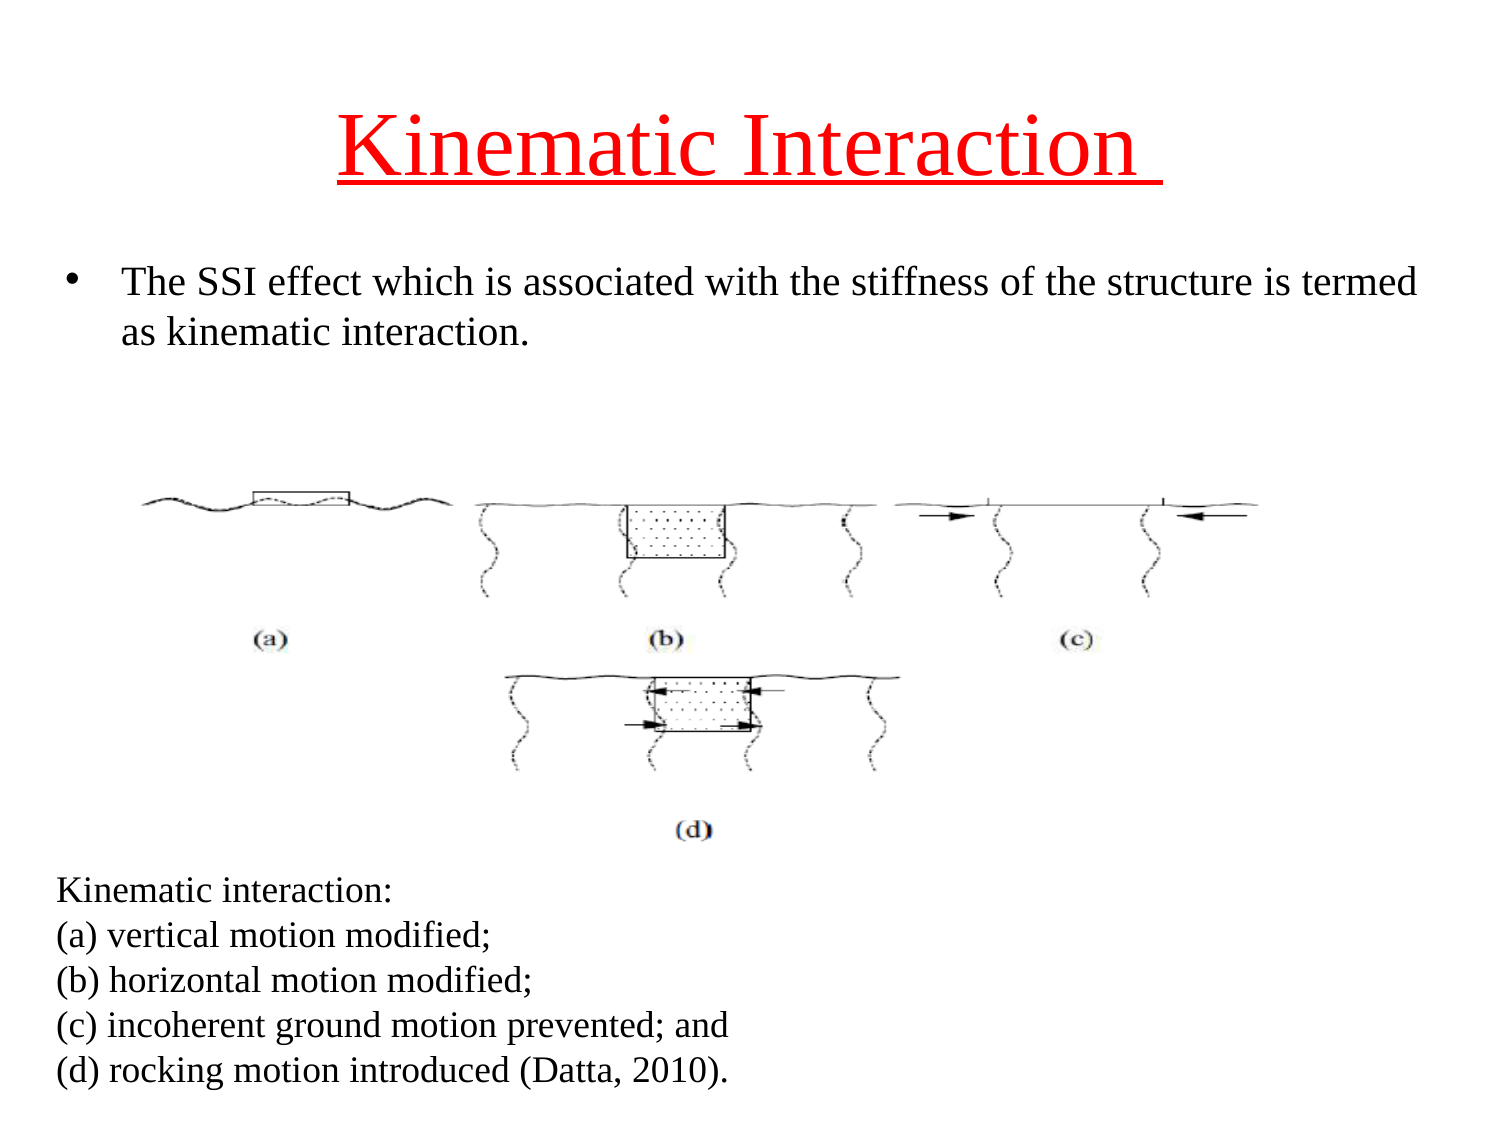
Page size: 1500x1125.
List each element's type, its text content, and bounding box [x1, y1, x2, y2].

text_box Kinematic interaction: (a) vertical motion modified; (b) horizontal motion modified; (c) incoherent ground motion prevented; and (d) rocking motion introduced (Datta, 2010). [41, 857, 1465, 1098]
list The SSI effect which is associated with the stiffness of the structure is termed as kinematic interaction. [50, 187, 1475, 1075]
title Kinematic Interaction [75, 45, 1425, 187]
picture [135, 455, 1299, 844]
